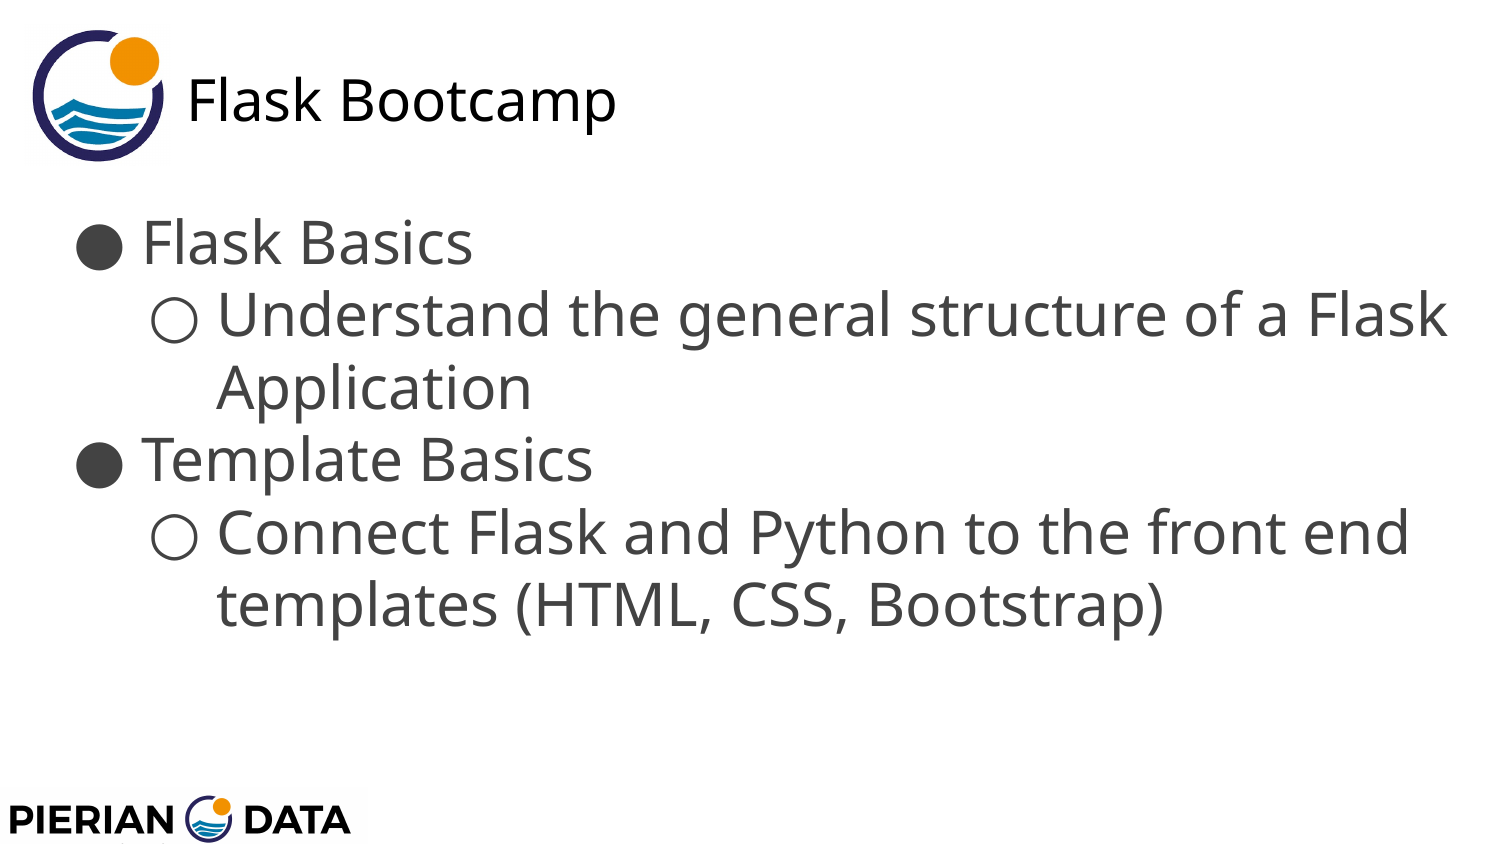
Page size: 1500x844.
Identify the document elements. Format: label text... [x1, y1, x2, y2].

title Flask Bootcamp [176, 48, 1449, 143]
picture [24, 24, 172, 167]
list Flask Basics Understand the general structure of a Flask Application Template Basics Connect Flask and Python to the front end templates (HTML, CSS, Bootstrap) [51, 189, 1476, 750]
picture [0, 787, 368, 844]
